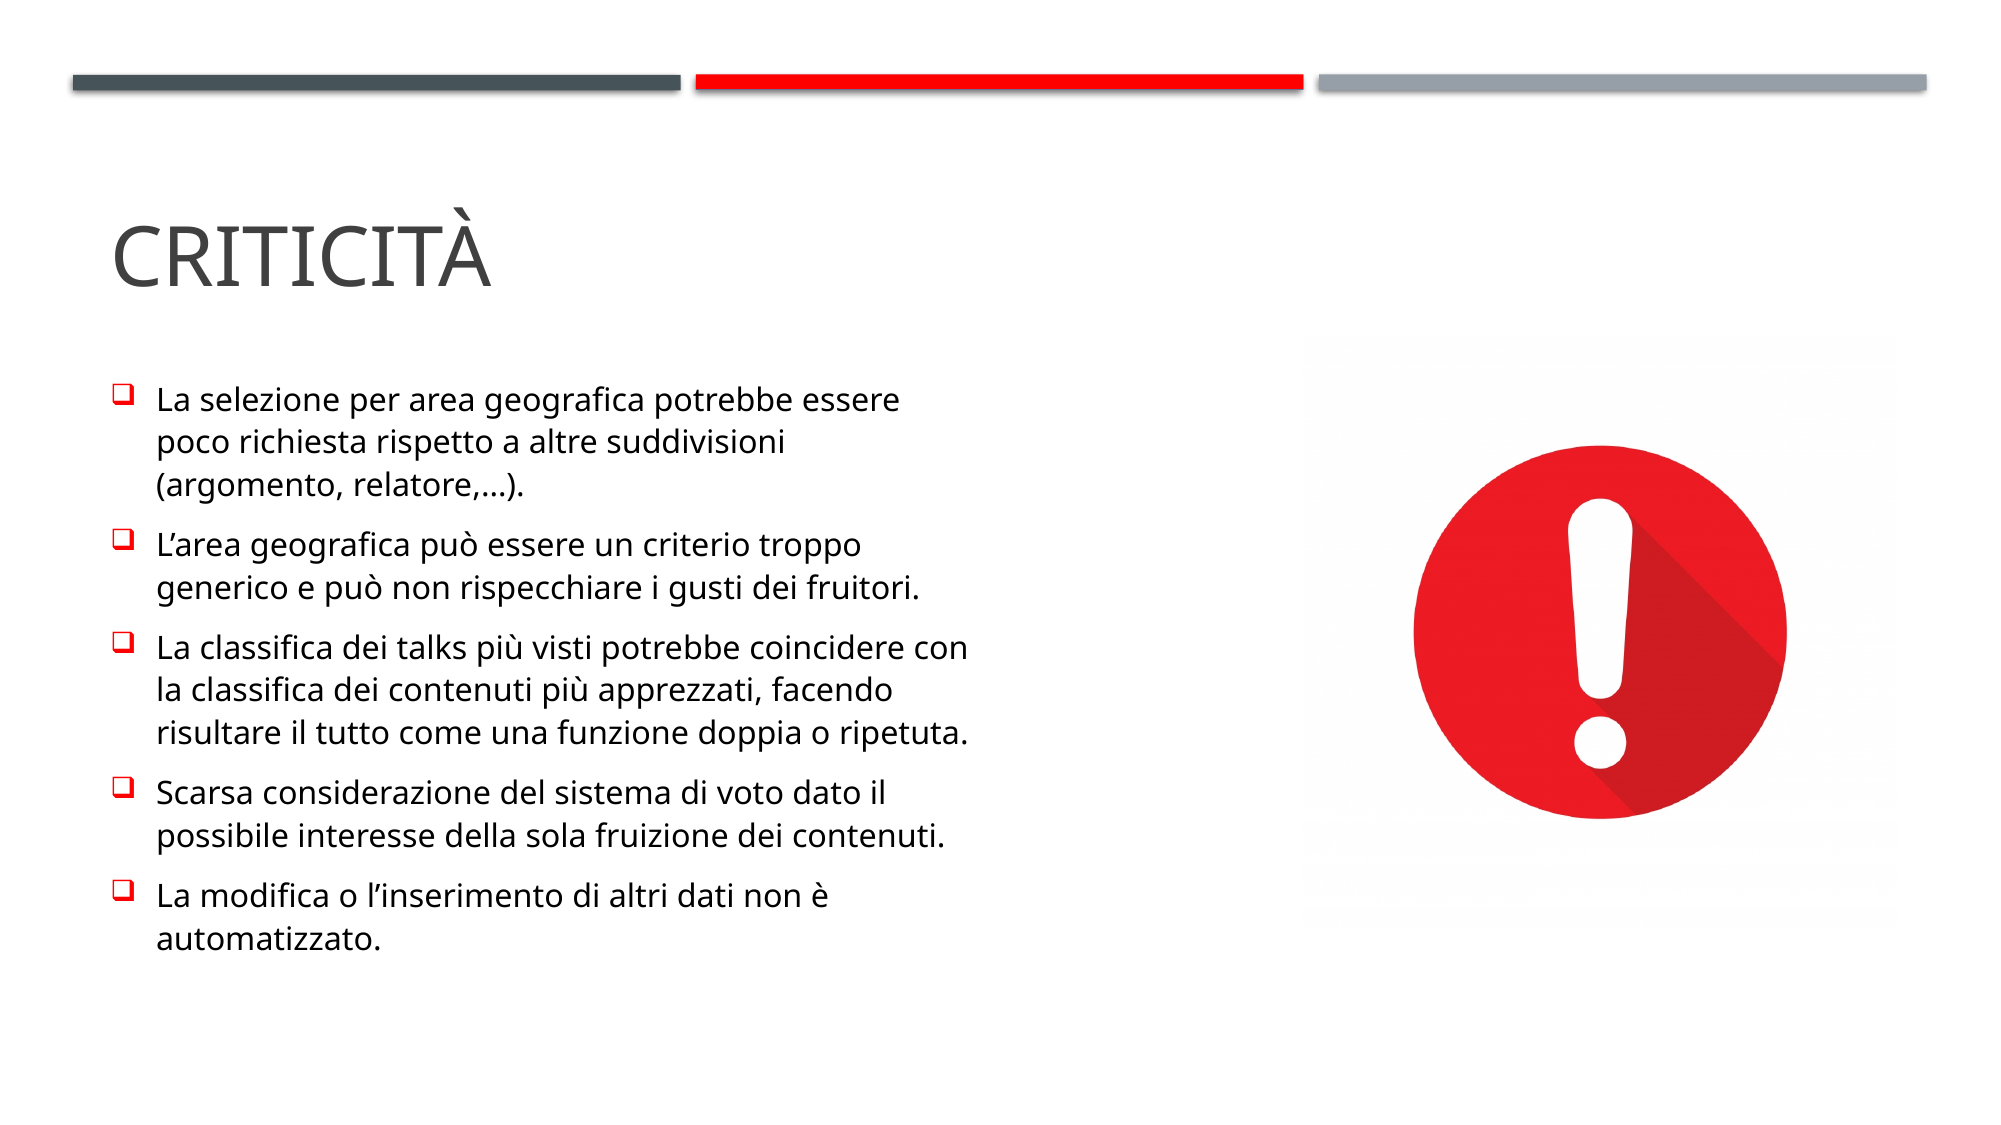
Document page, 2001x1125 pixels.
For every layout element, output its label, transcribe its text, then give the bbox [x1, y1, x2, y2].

title CRITICità [95, 115, 1905, 311]
picture [1302, 335, 1897, 930]
text_box [694, 73, 1305, 91]
list La selezione per area geografica potrebbe essere poco richiesta rispetto a altre suddivisioni (argomento, relatore,…). L’area geografica può essere un criterio troppo generico e può non rispecchiare i gusti dei fruitori. La classifica dei talks più visti potrebbe coincidere con la classifica dei contenuti più apprezzati, facendo risultare il tutto come una funzione doppia o ripetuta. Scarsa considerazione del sistema di voto dato il possibile interesse della sola fruizione dei contenuti. La modifica o l’inserimento di altri dati non è automatizzato. [95, 335, 985, 996]
